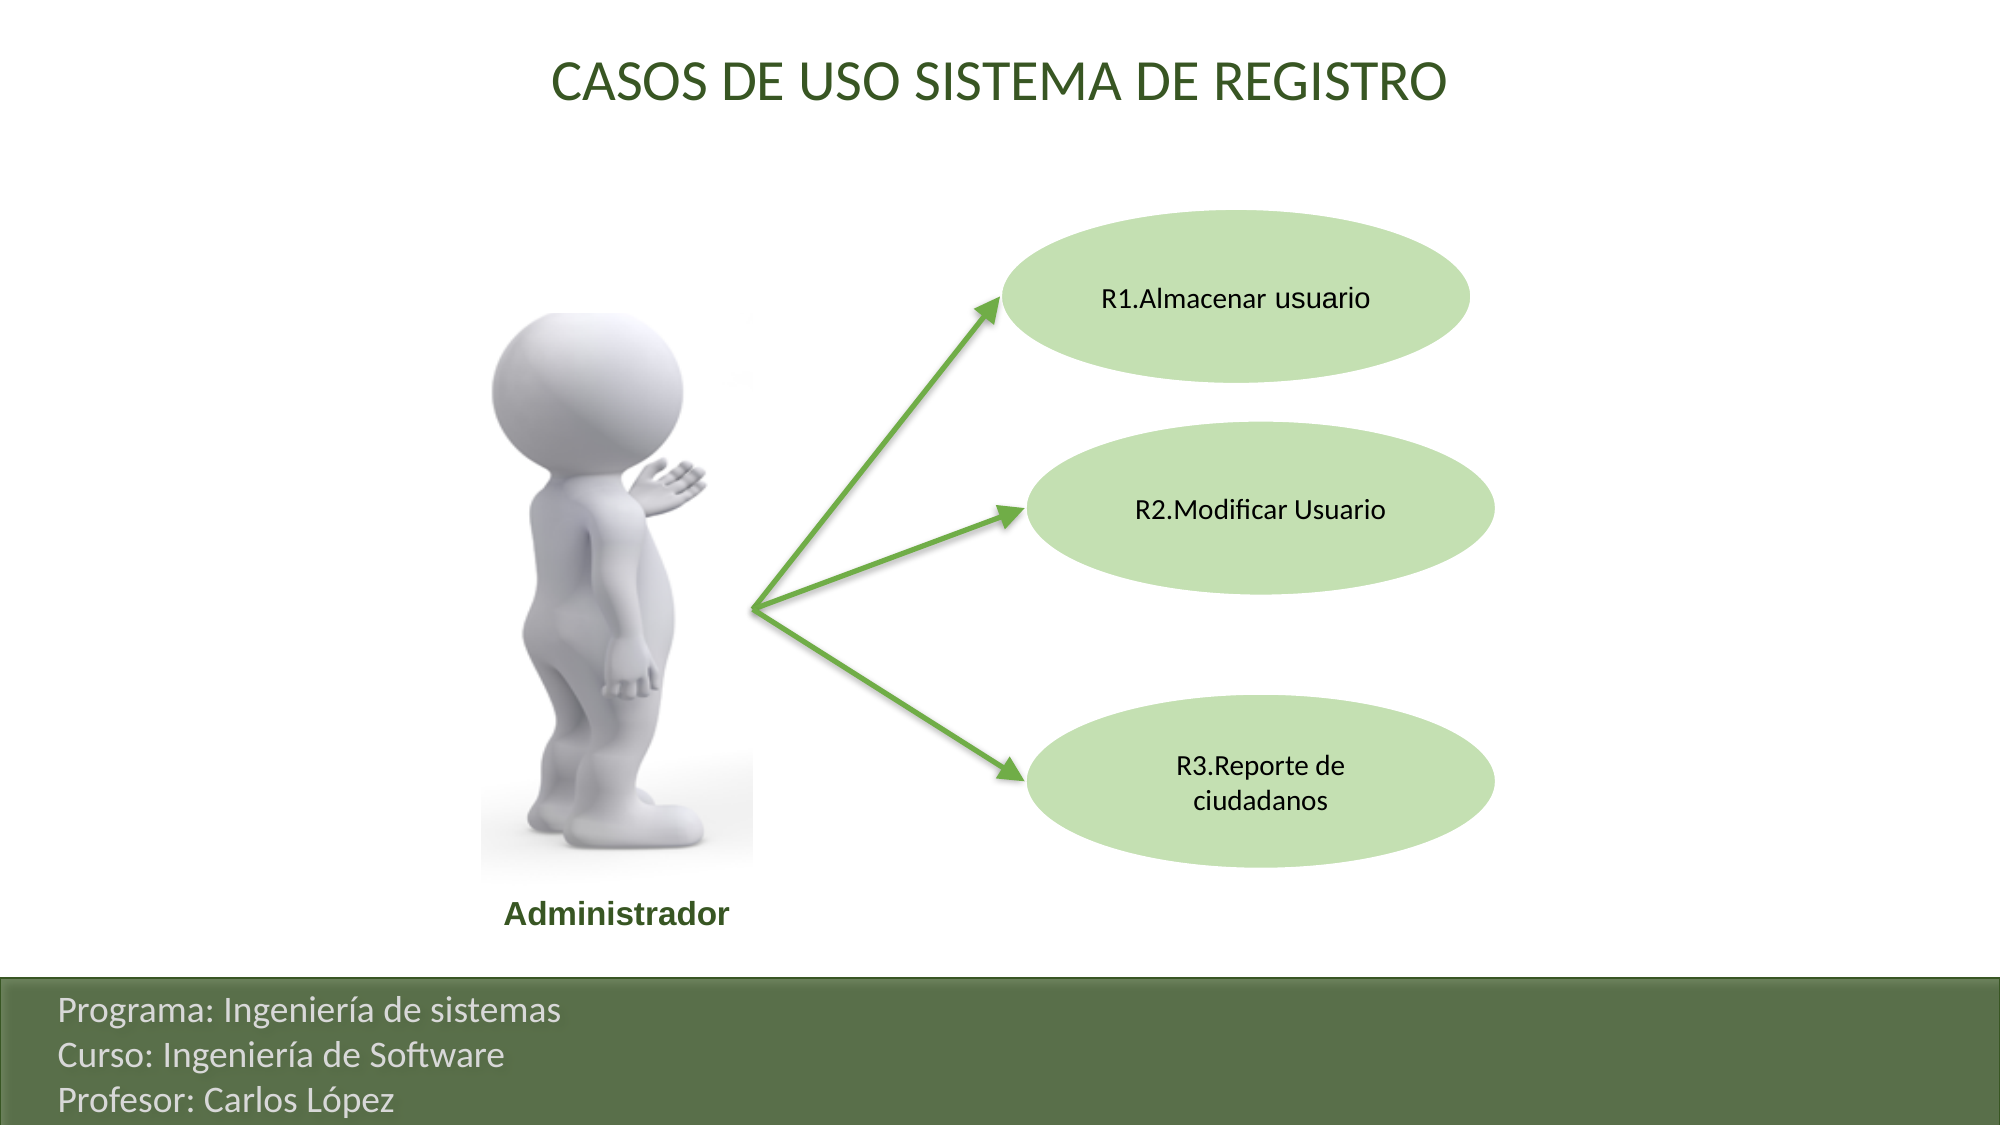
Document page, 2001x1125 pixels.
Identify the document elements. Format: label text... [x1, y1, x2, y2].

text_box CASOS DE USO SISTEMA DE REGISTRO [264, 34, 1736, 125]
text_box Programa: Ingeniería de sistemas Curso: Ingeniería de Software Profesor: Carlos López [0, 978, 2000, 1125]
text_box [437, 207, 1498, 951]
